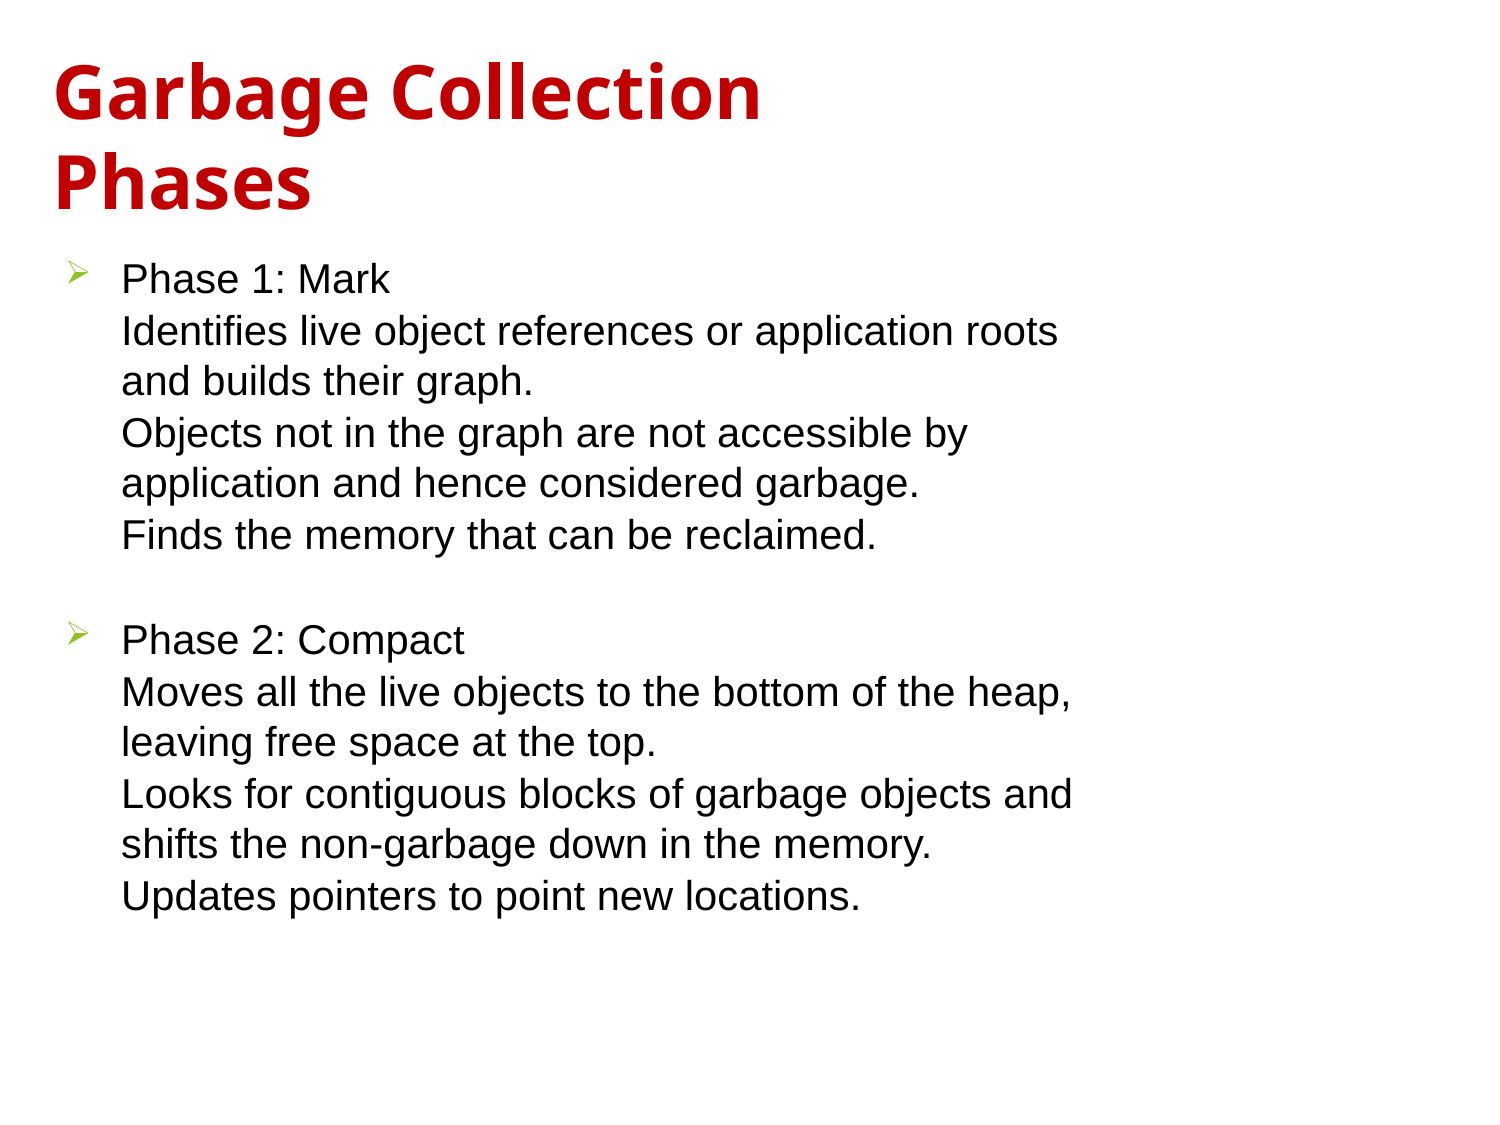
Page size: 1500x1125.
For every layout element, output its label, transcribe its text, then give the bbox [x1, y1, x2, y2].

text_box Garbage Collection Phases [50, 42, 1040, 265]
text_box Phase 1: Mark Identifies live object references or application roots and builds their graph. Objects not in the graph are not accessible by application and hence considered garbage. Finds the memory that can be reclaimed. Phase 2: Compact Moves all the live objects to the bottom of the heap, leaving free space at the top. Looks for contiguous blocks of garbage objects and shifts the non-garbage down in the memory. Updates pointers to point new locations. [62, 249, 1133, 988]
